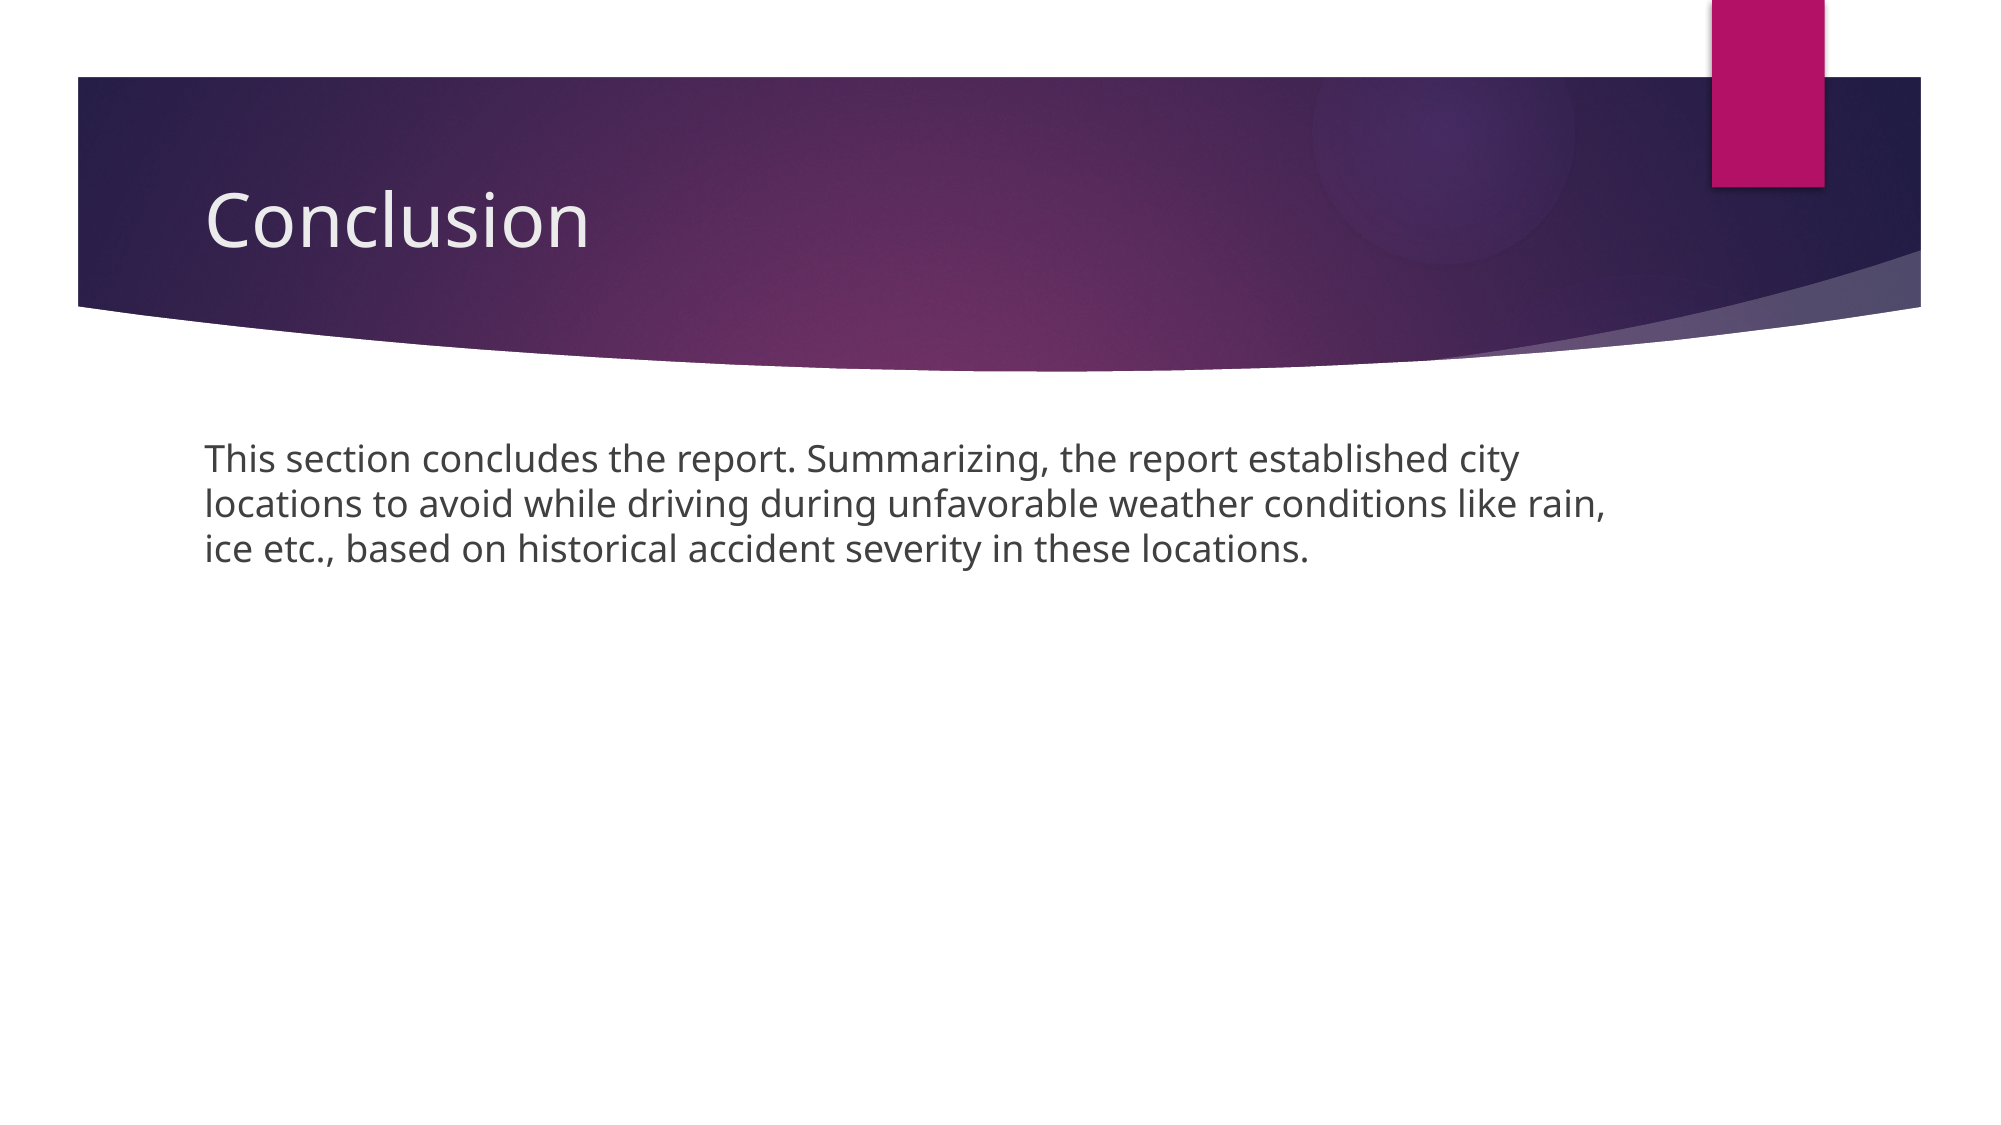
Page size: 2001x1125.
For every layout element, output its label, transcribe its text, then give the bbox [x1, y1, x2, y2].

list This section concludes the report. Summarizing, the report established city locations to avoid while driving during unfavorable weather conditions like rain, ice etc., based on historical accident severity in these locations. [189, 427, 1638, 988]
title Conclusion [189, 159, 1627, 276]
